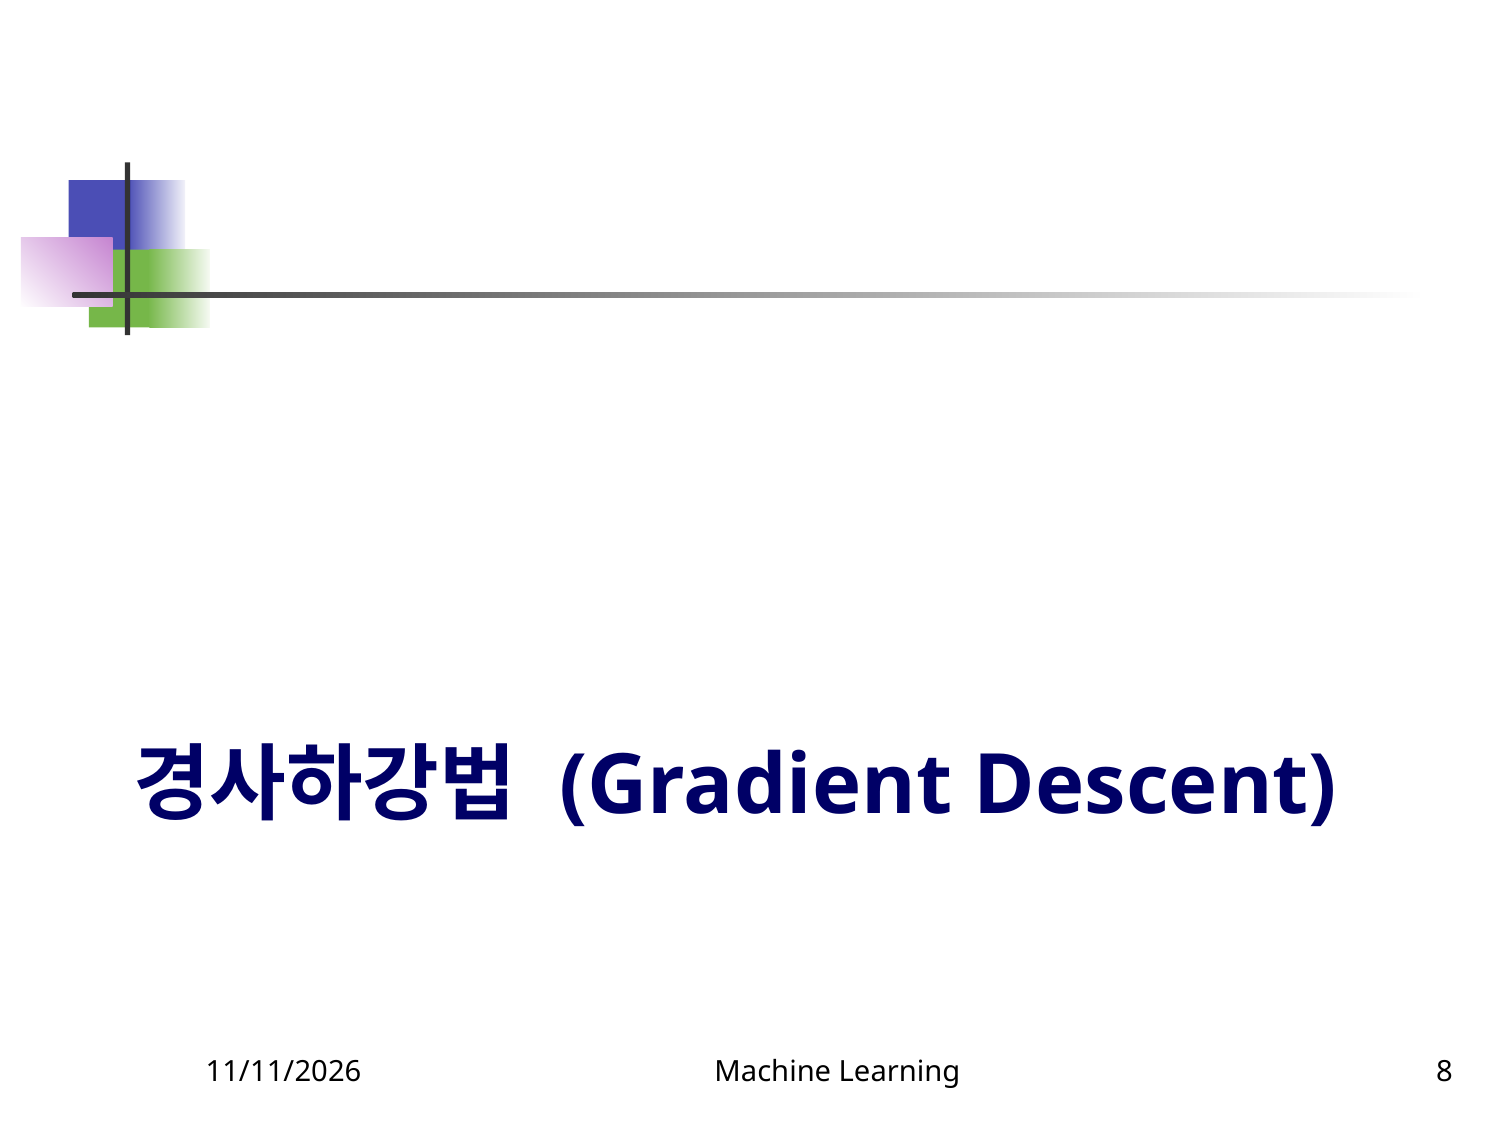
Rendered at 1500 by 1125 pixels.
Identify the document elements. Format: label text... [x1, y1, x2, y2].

footer Machine Learning [600, 1024, 1075, 1100]
title 경사하강법 (Gradient Descent) [118, 722, 1394, 947]
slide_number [190, 1024, 504, 1100]
slide_number 8 [1155, 1024, 1468, 1100]
